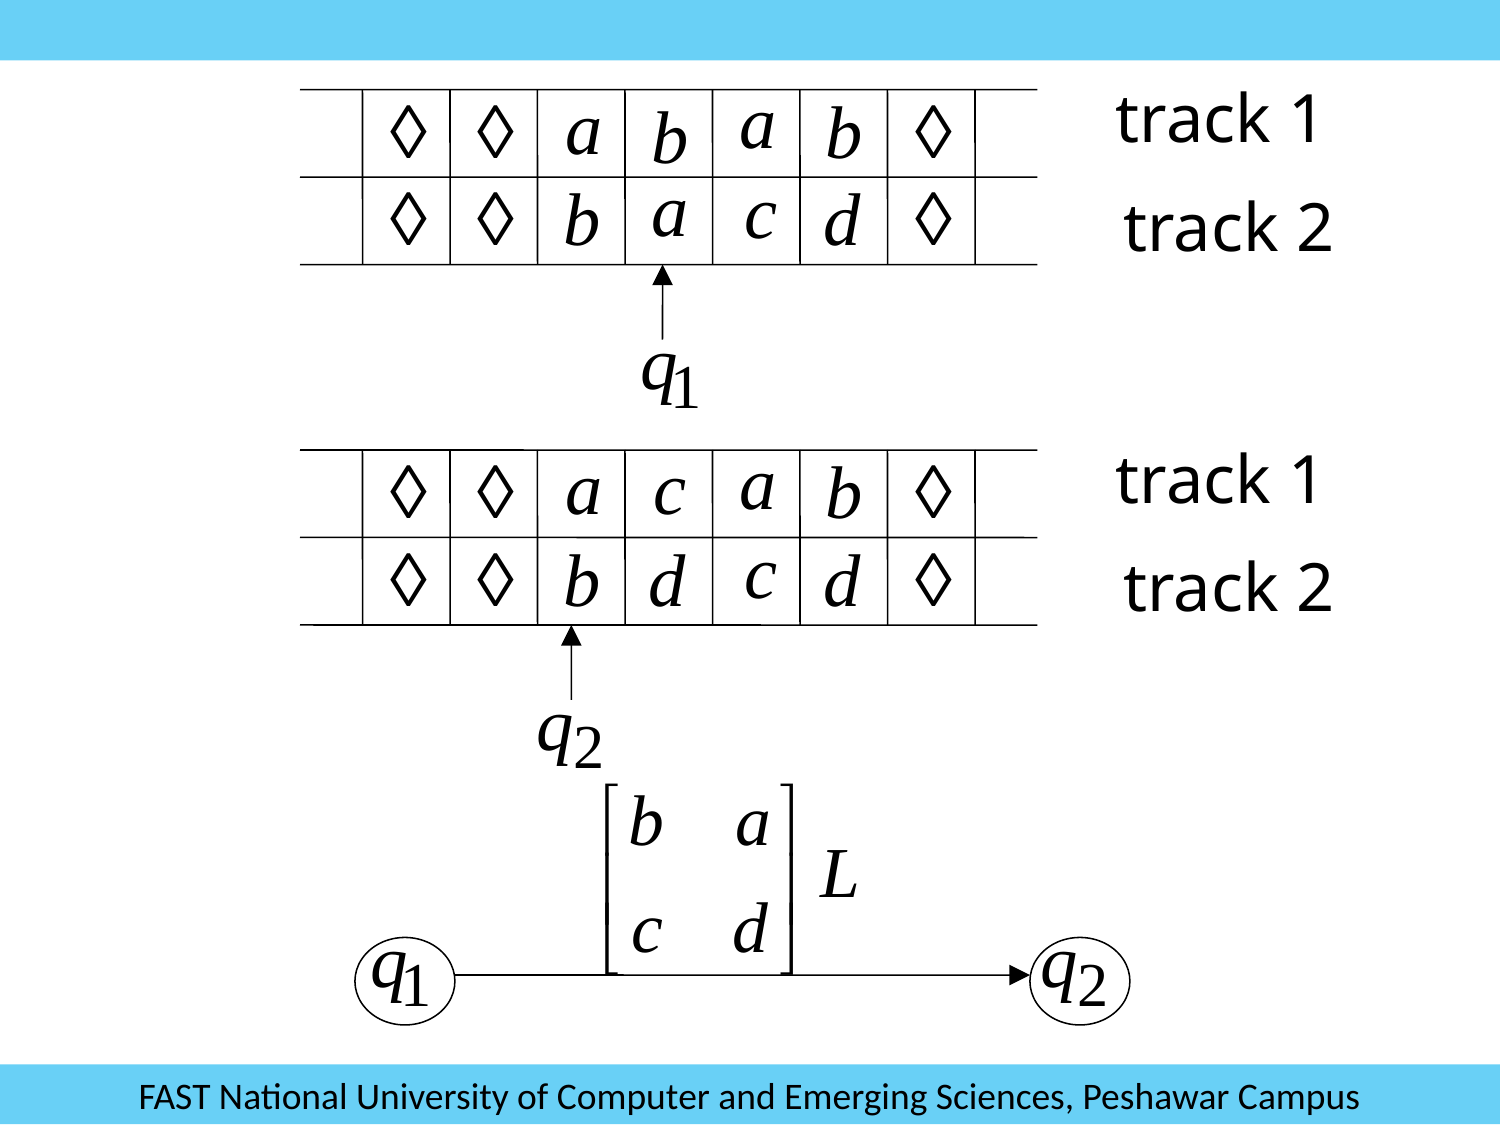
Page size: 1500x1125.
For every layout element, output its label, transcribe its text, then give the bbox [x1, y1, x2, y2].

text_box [562, 547, 605, 613]
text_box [588, 772, 876, 988]
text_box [742, 198, 783, 245]
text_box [562, 474, 607, 521]
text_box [387, 462, 430, 524]
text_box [562, 187, 605, 253]
text_box [652, 265, 673, 325]
text_box track 1 [1101, 429, 1342, 524]
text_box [648, 196, 693, 243]
text_box [880, 964, 1030, 986]
text_box track 1 [1101, 68, 1342, 164]
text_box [474, 189, 517, 251]
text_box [1037, 924, 1111, 1011]
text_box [912, 462, 955, 524]
text_box [379, 945, 455, 1025]
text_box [387, 101, 430, 163]
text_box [742, 558, 783, 606]
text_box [474, 549, 517, 611]
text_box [474, 101, 517, 163]
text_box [533, 687, 607, 774]
text_box [354, 958, 362, 1004]
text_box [562, 114, 607, 161]
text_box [651, 474, 692, 521]
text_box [912, 189, 955, 251]
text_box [824, 460, 867, 526]
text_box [912, 549, 955, 611]
text_box [1054, 1019, 1106, 1025]
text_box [367, 924, 431, 1011]
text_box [387, 549, 430, 611]
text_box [736, 469, 781, 516]
text_box [1114, 950, 1130, 1014]
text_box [637, 326, 701, 413]
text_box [387, 189, 430, 251]
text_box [474, 462, 517, 524]
text_box track 2 [1109, 537, 1350, 633]
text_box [820, 187, 871, 253]
text_box [561, 626, 582, 685]
text_box track 2 [1109, 177, 1350, 272]
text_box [820, 547, 871, 613]
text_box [912, 101, 955, 163]
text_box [736, 109, 781, 156]
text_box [645, 547, 696, 613]
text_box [650, 105, 693, 170]
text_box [824, 100, 867, 165]
